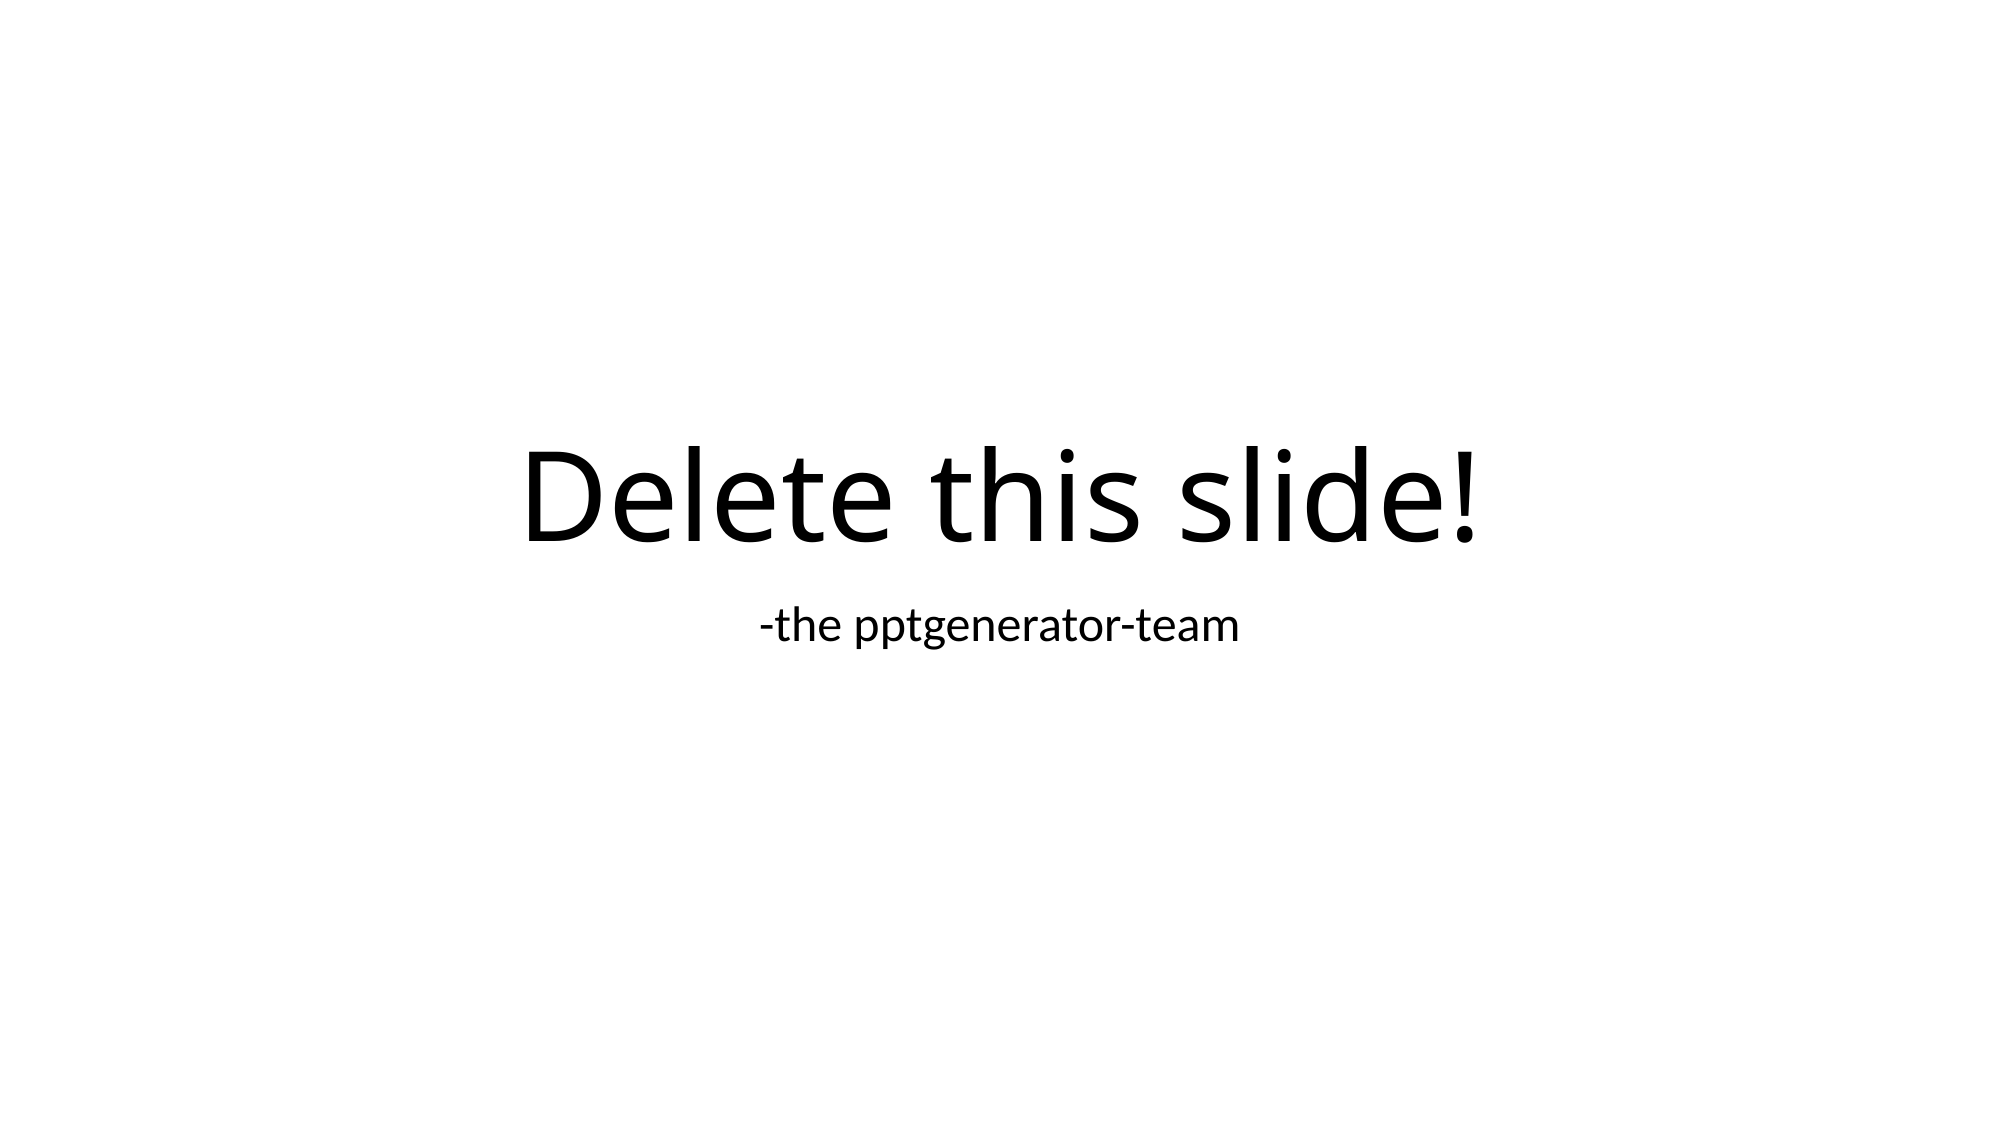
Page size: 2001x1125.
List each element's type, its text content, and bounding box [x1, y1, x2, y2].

subtitle -the pptgenerator-team [249, 590, 1750, 863]
title Delete this slide! [249, 184, 1750, 576]
